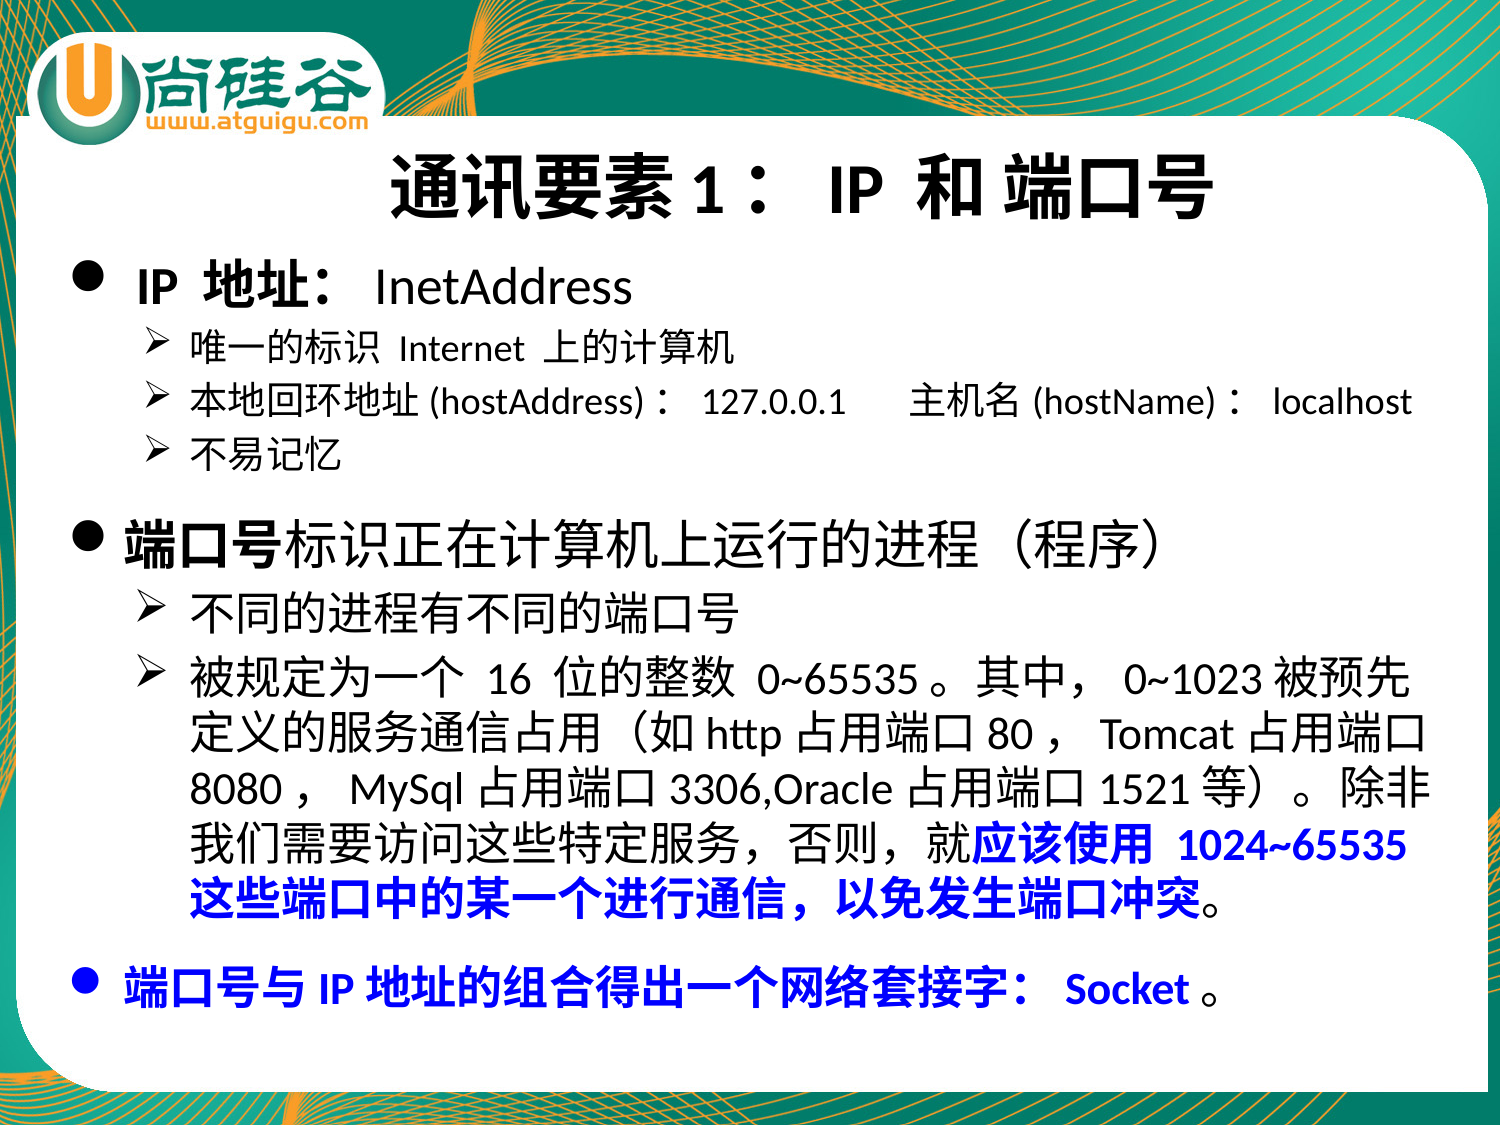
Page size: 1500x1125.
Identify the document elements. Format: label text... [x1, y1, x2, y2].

list IP 地址：InetAddress 唯一的标识 Internet 上的计算机 本地回环地址(hostAddress)：127.0.0.1 主机名(hostName)：localhost 不易记忆 端口号标识正在计算机上运行的进程（程序） 不同的进程有不同的端口号 被规定为一个 16 位的整数 0~65535。其中，0~1023被预先定义的服务通信占用（如http占用端口80，Tomcat占用端口8080，MySql占用端口3306,Oracle占用端口1521等）。除非我们需要访问这些特定服务，否则，就应该使用 1024~65535 这些端口中的某一个进行通信，以免发生端口冲突。 端口号与IP地址的组合得出一个网络套接字：Socket。 [53, 243, 1471, 1071]
title 通讯要素1：IP 和 端口号 [360, 101, 1247, 243]
picture [0, 0, 1500, 1125]
